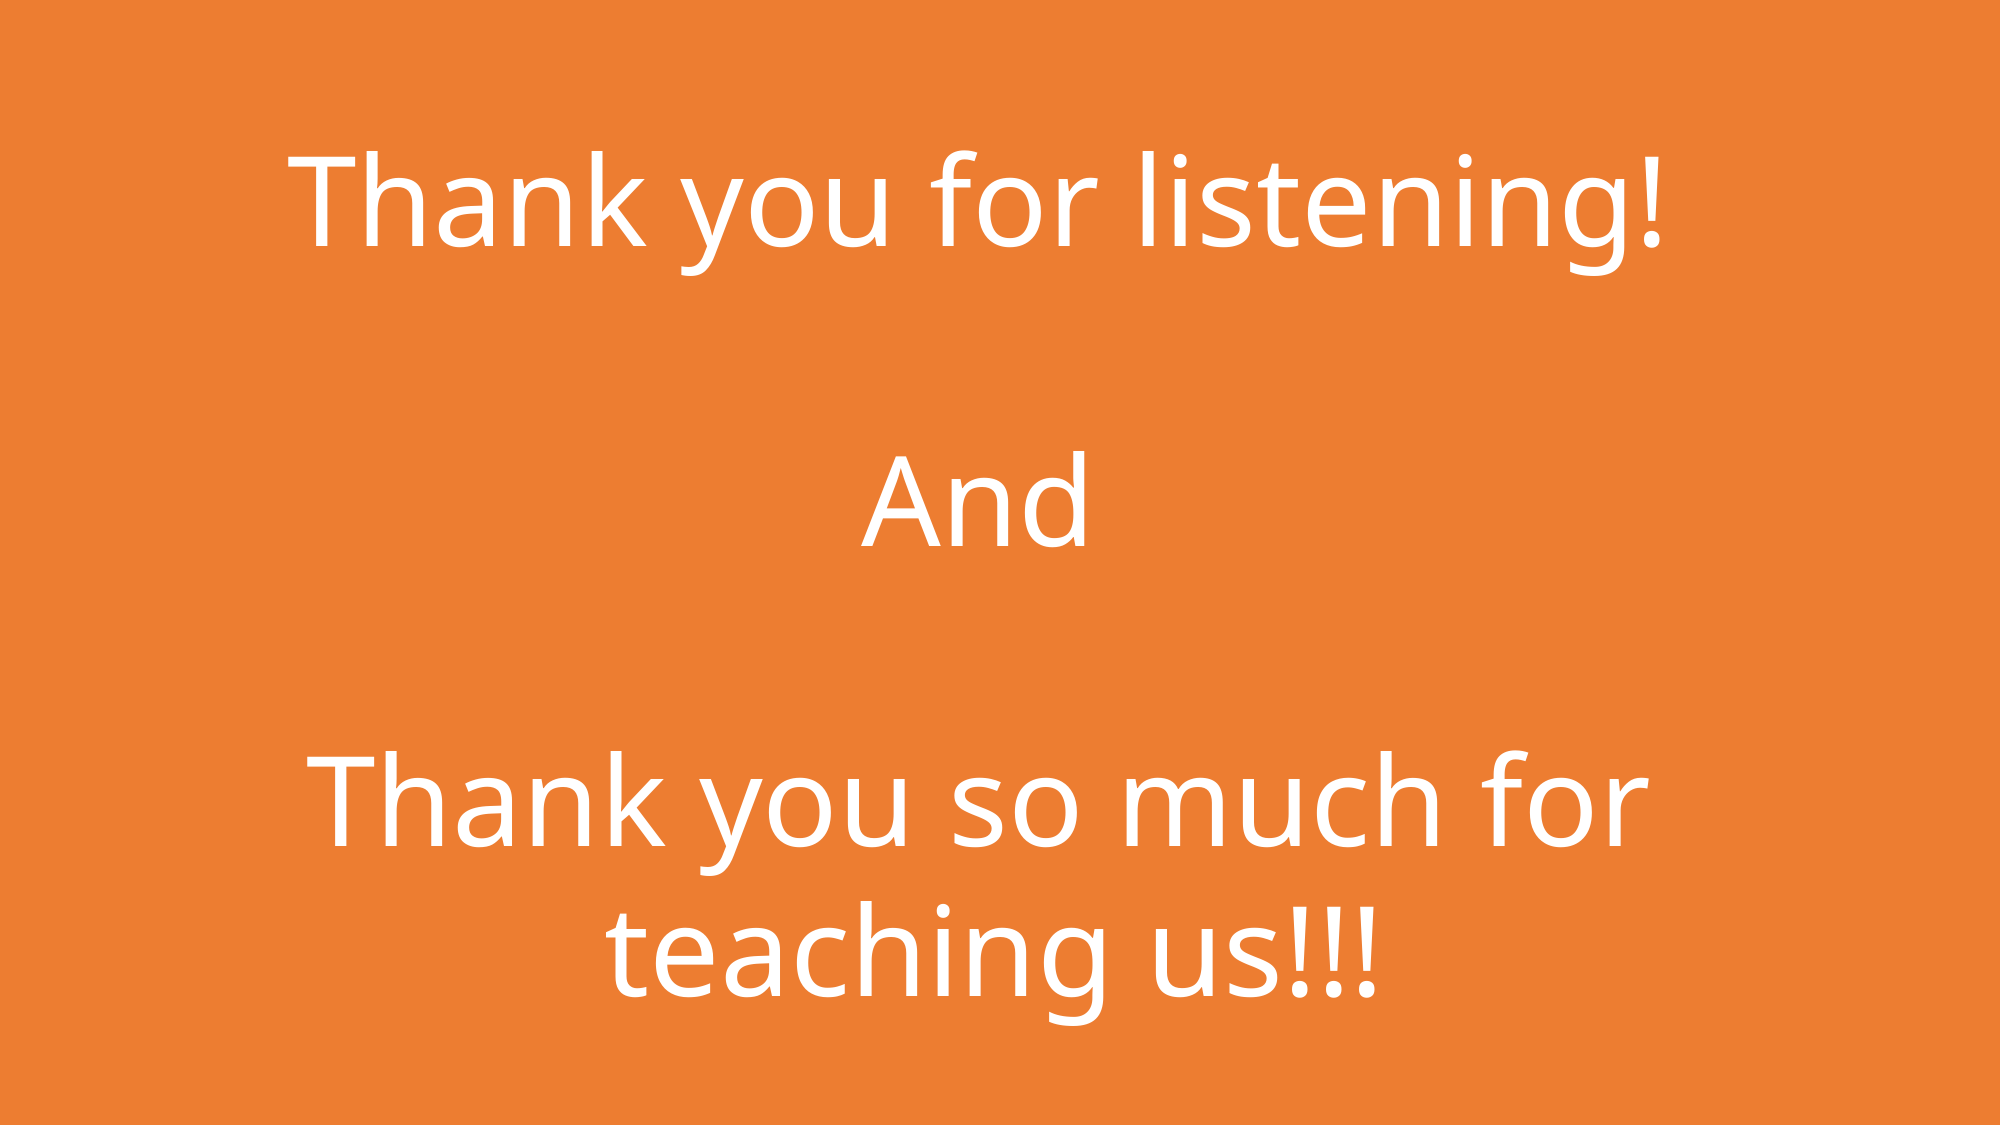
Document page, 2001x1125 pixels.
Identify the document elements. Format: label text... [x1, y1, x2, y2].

text_box Thank you for listening! And Thank you so much for teaching us!!! [130, 114, 1828, 1030]
